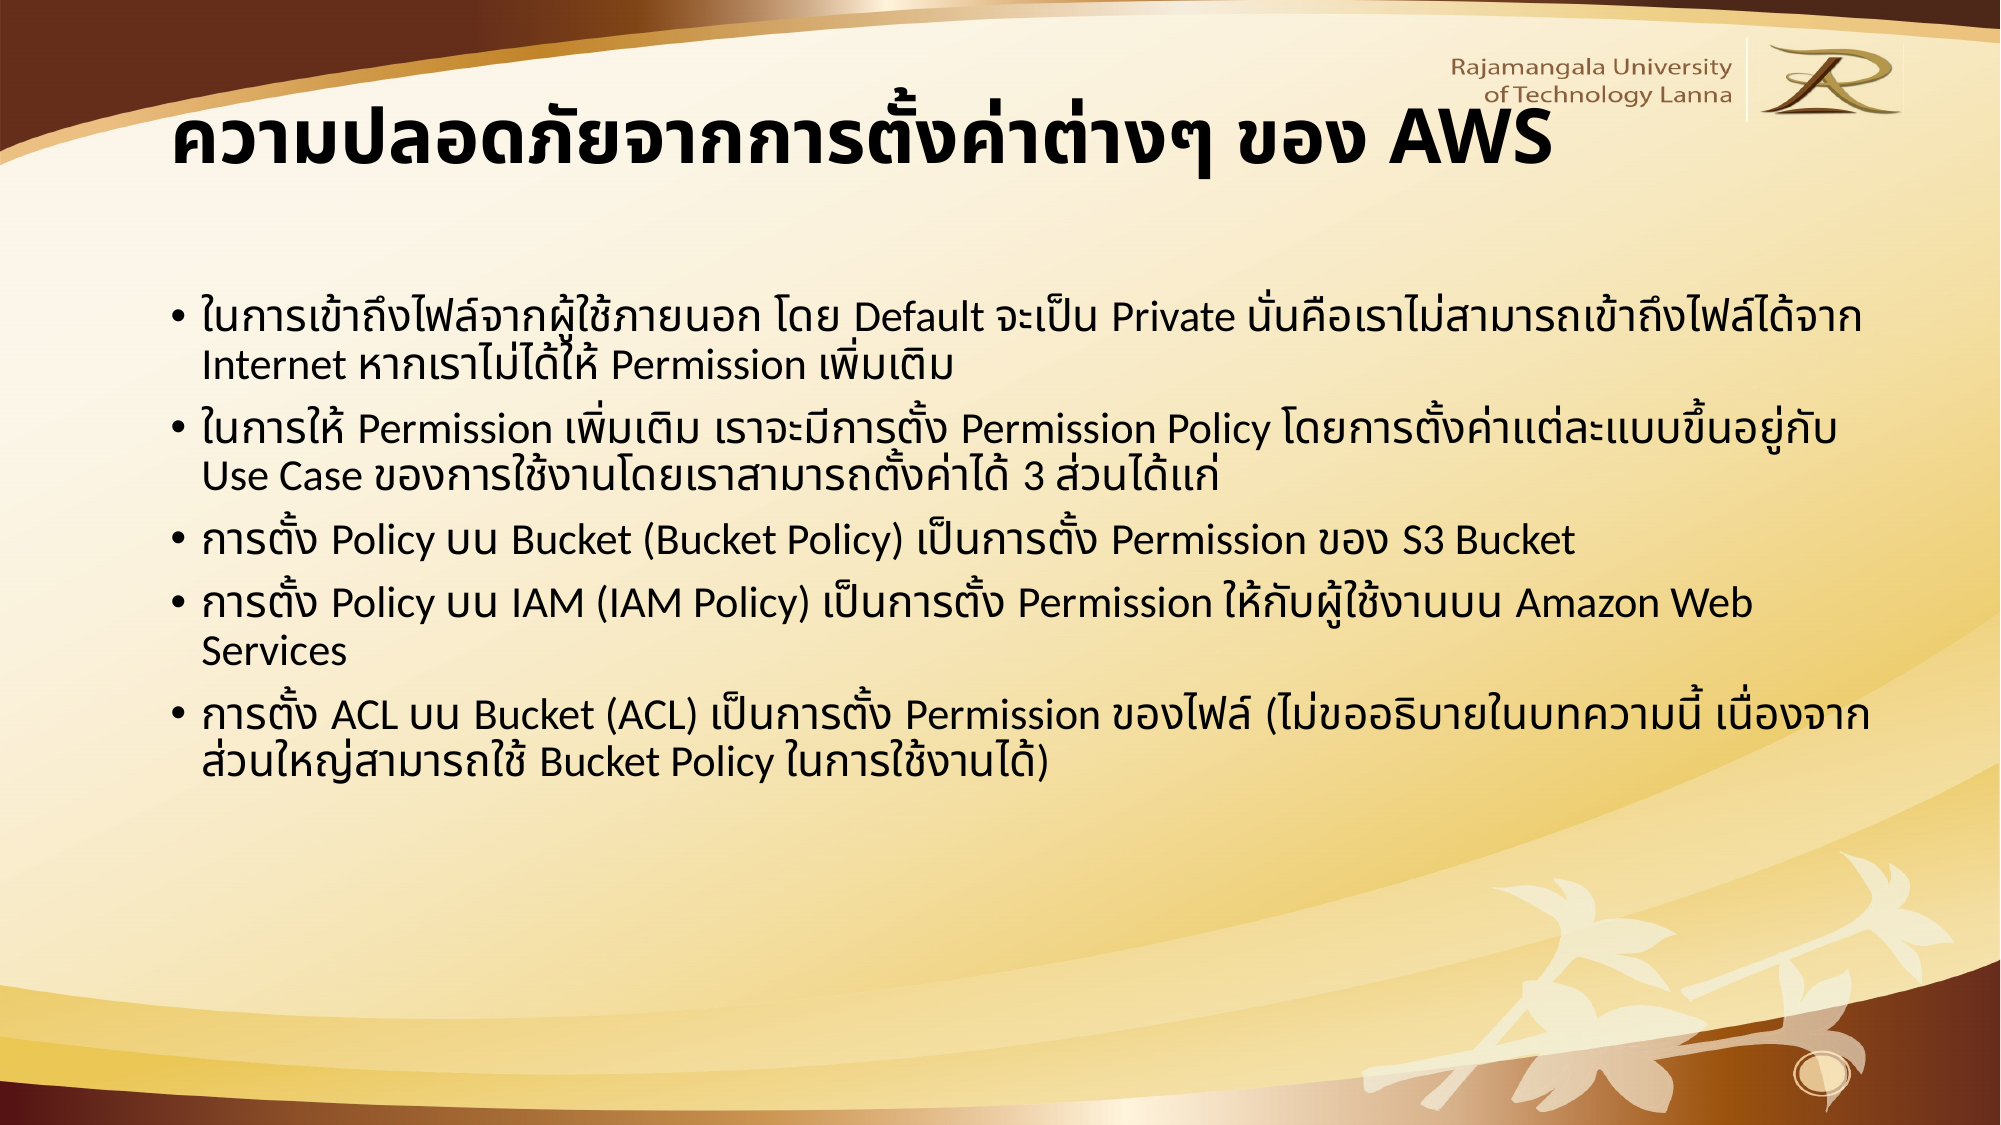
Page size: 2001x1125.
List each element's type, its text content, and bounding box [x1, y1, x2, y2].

list ความปลอดภัยจากการตั้งค่าต่างๆ ของ AWS ในการเข้าถึงไฟล์จากผู้ใช้ภายนอก โดย Default จะเป็น Private นั่นคือเราไม่สามารถเข้าถึงไฟล์ได้จาก Internet หากเราไม่ได้ให้ Permission เพิ่มเติม ในการให้ Permission เพิ่มเติม เราจะมีการตั้ง Permission Policy โดยการตั้งค่าแต่ละแบบขึ้นอยู่กับ Use Case ของการใช้งานโดยเราสามารถตั้งค่าได้ 3 ส่วนได้แก่ การตั้ง Policy บน Bucket (Bucket Policy) เป็นการตั้ง Permission ของ S3 Bucket การตั้ง Policy บน IAM (IAM Policy) เป็นการตั้ง Permission ให้กับผู้ใช้งานบน Amazon Web Services การตั้ง ACL บน Bucket (ACL) เป็นการตั้ง Permission ของไฟล์ (ไม่ขออธิบายในบทความนี้ เนื่องจากส่วนใหญ่สามารถใช้ Bucket Policy ในการใช้งานได้) [155, 90, 1918, 805]
picture [0, 0, 2001, 1125]
